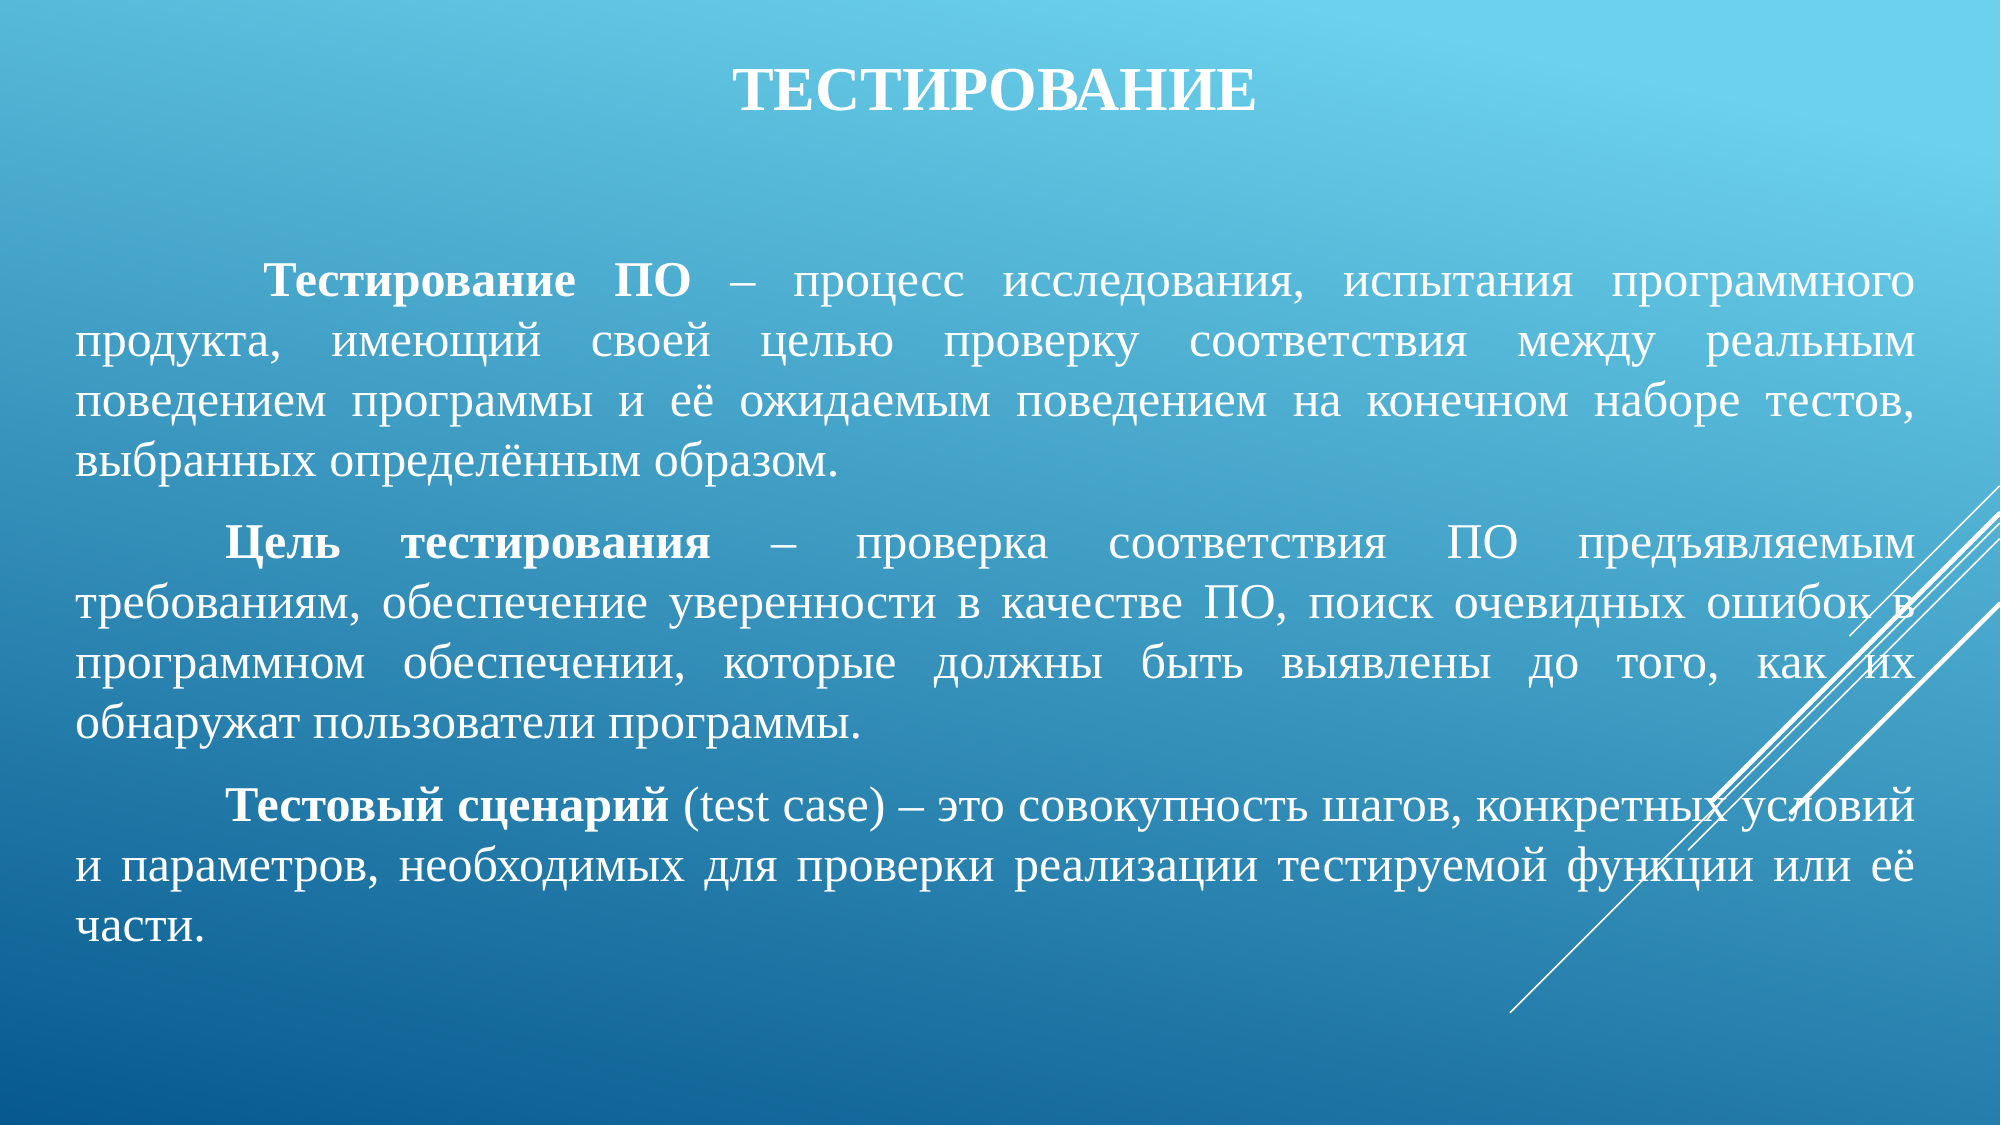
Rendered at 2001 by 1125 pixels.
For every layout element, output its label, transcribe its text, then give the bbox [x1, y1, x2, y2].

title Тестирование [554, 36, 1437, 136]
list Тестирование ПО – процесс исследования, испытания программного продукта, имеющий своей целью проверку соответствия между реальным поведением программы и её ожидаемым поведением на конечном наборе тестов, выбранных определённым образом. Цель тестирования – проверка соответствия ПО предъявляемым требованиям, обеспечение уверенности в качестве ПО, поиск очевидных ошибок в программном обеспечении, которые должны быть выявлены до того, как их обнаружат пользователи программы. Тестовый сценарий (test case) – это совокупность шагов, конкретных условий и параметров, необходимых для проверки реализации тестируемой функции или её части. [60, 189, 1932, 1009]
